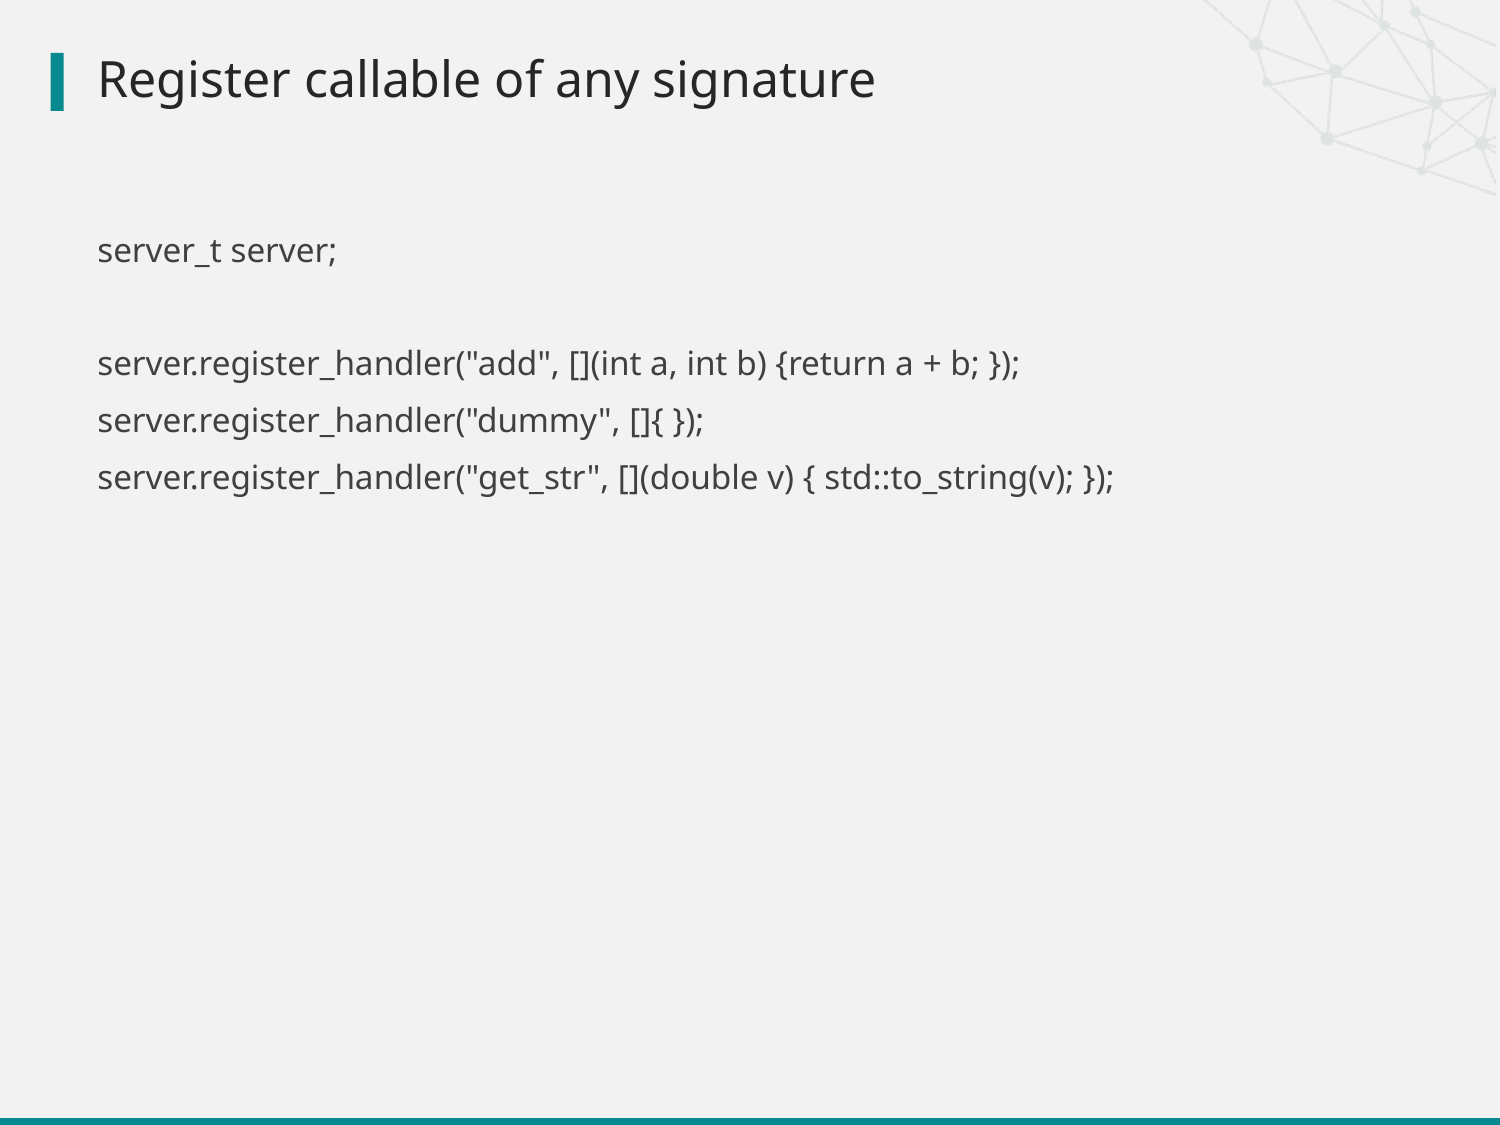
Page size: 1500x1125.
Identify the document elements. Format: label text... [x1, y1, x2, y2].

list server_t server; server.register_handler("add", [](int a, int b) {return a + b; }); server.register_handler("dummy", []{ }); server.register_handler("get_str", [](double v) { std::to_string(v); }); [82, 165, 1457, 1018]
picture [0, 1118, 1500, 1125]
title Register callable of any signature [82, 46, 1185, 117]
